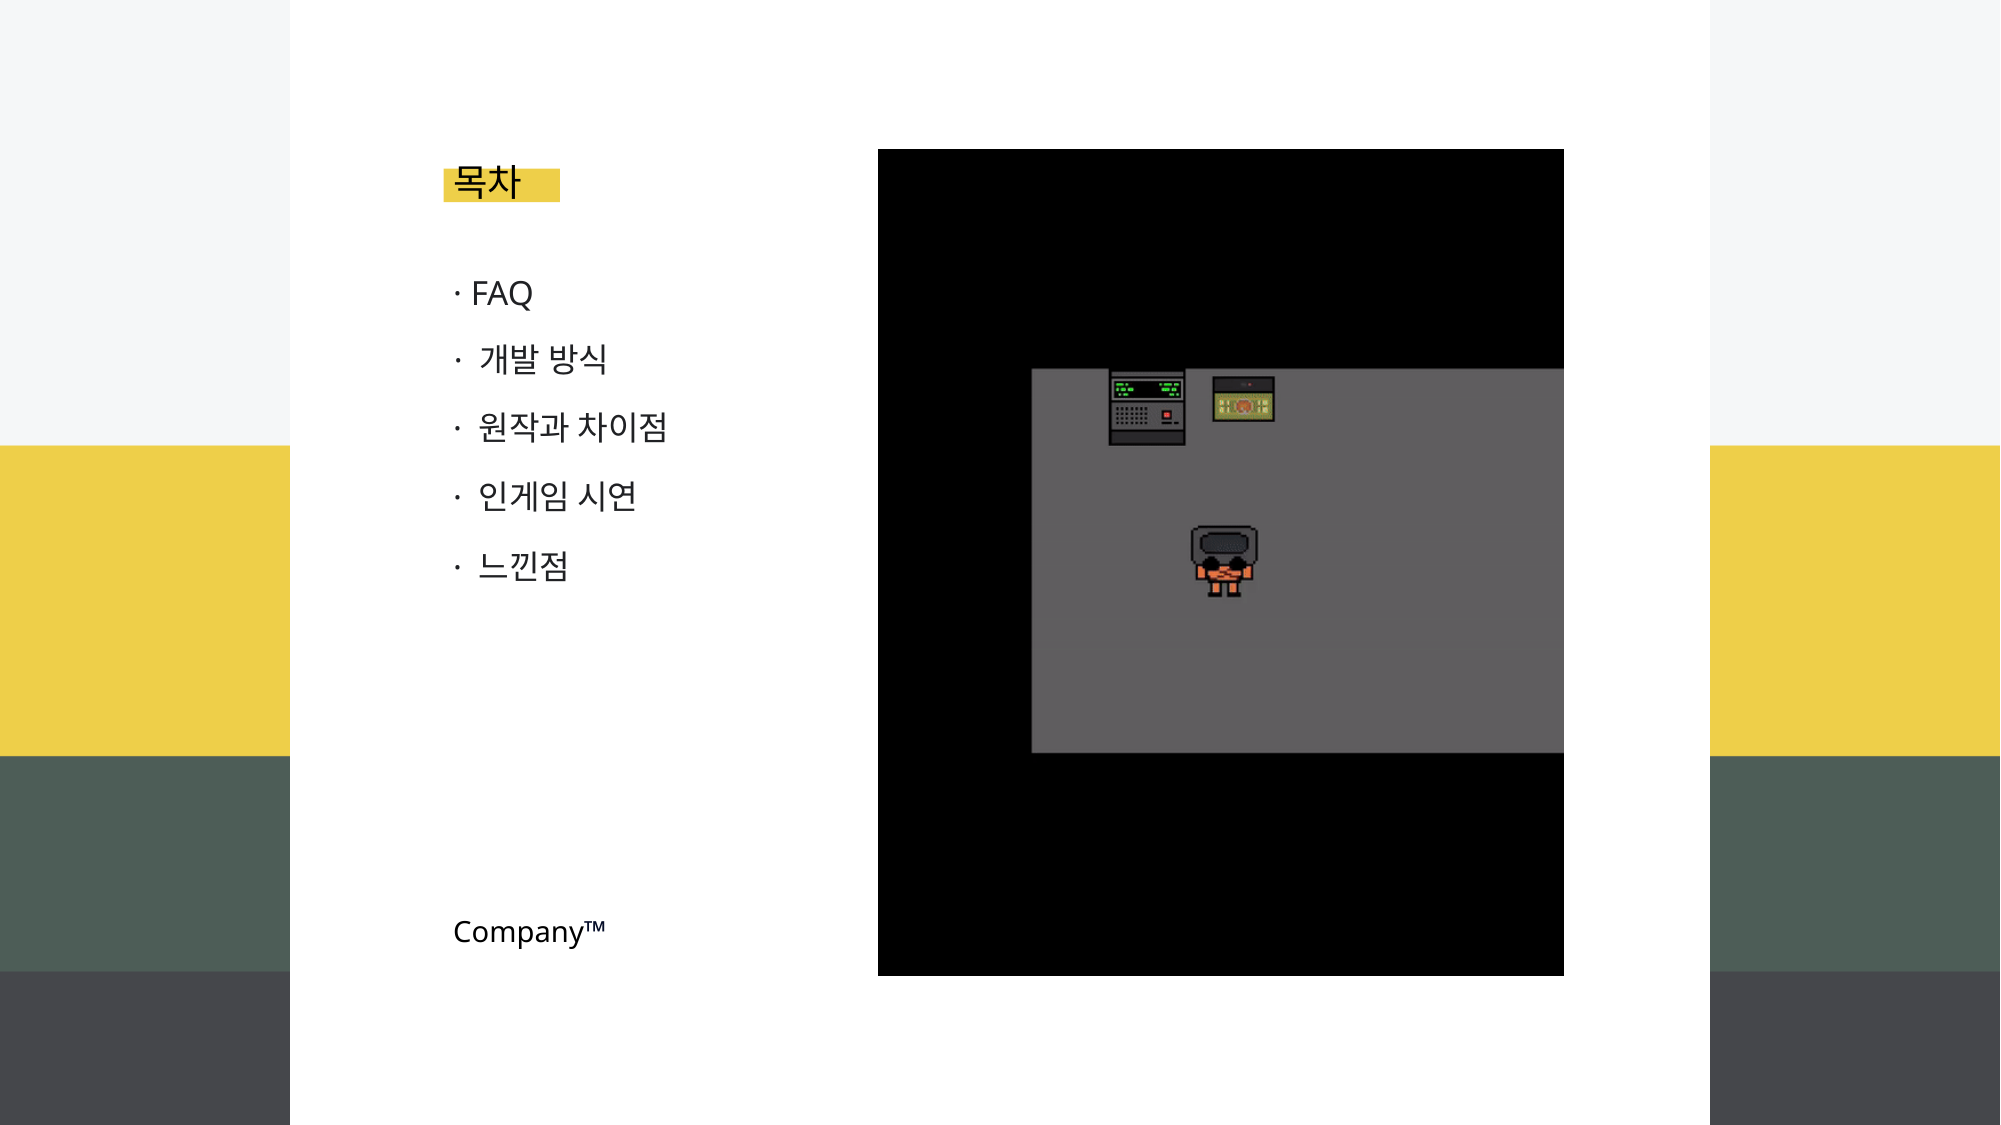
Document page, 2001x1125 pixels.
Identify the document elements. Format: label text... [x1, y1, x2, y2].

text_box · 느낀점 [445, 538, 664, 594]
text_box Company™ [445, 906, 647, 956]
picture [0, 0, 290, 1125]
text_box · FAQ [445, 264, 689, 320]
picture [1710, 0, 2000, 1125]
text_box · 개발 방식 [446, 332, 627, 387]
text_box · 원작과 차이점 [445, 399, 761, 455]
text_box 목차 [445, 151, 585, 212]
text_box · 인게임 시연 [445, 469, 664, 524]
picture [877, 148, 1564, 977]
